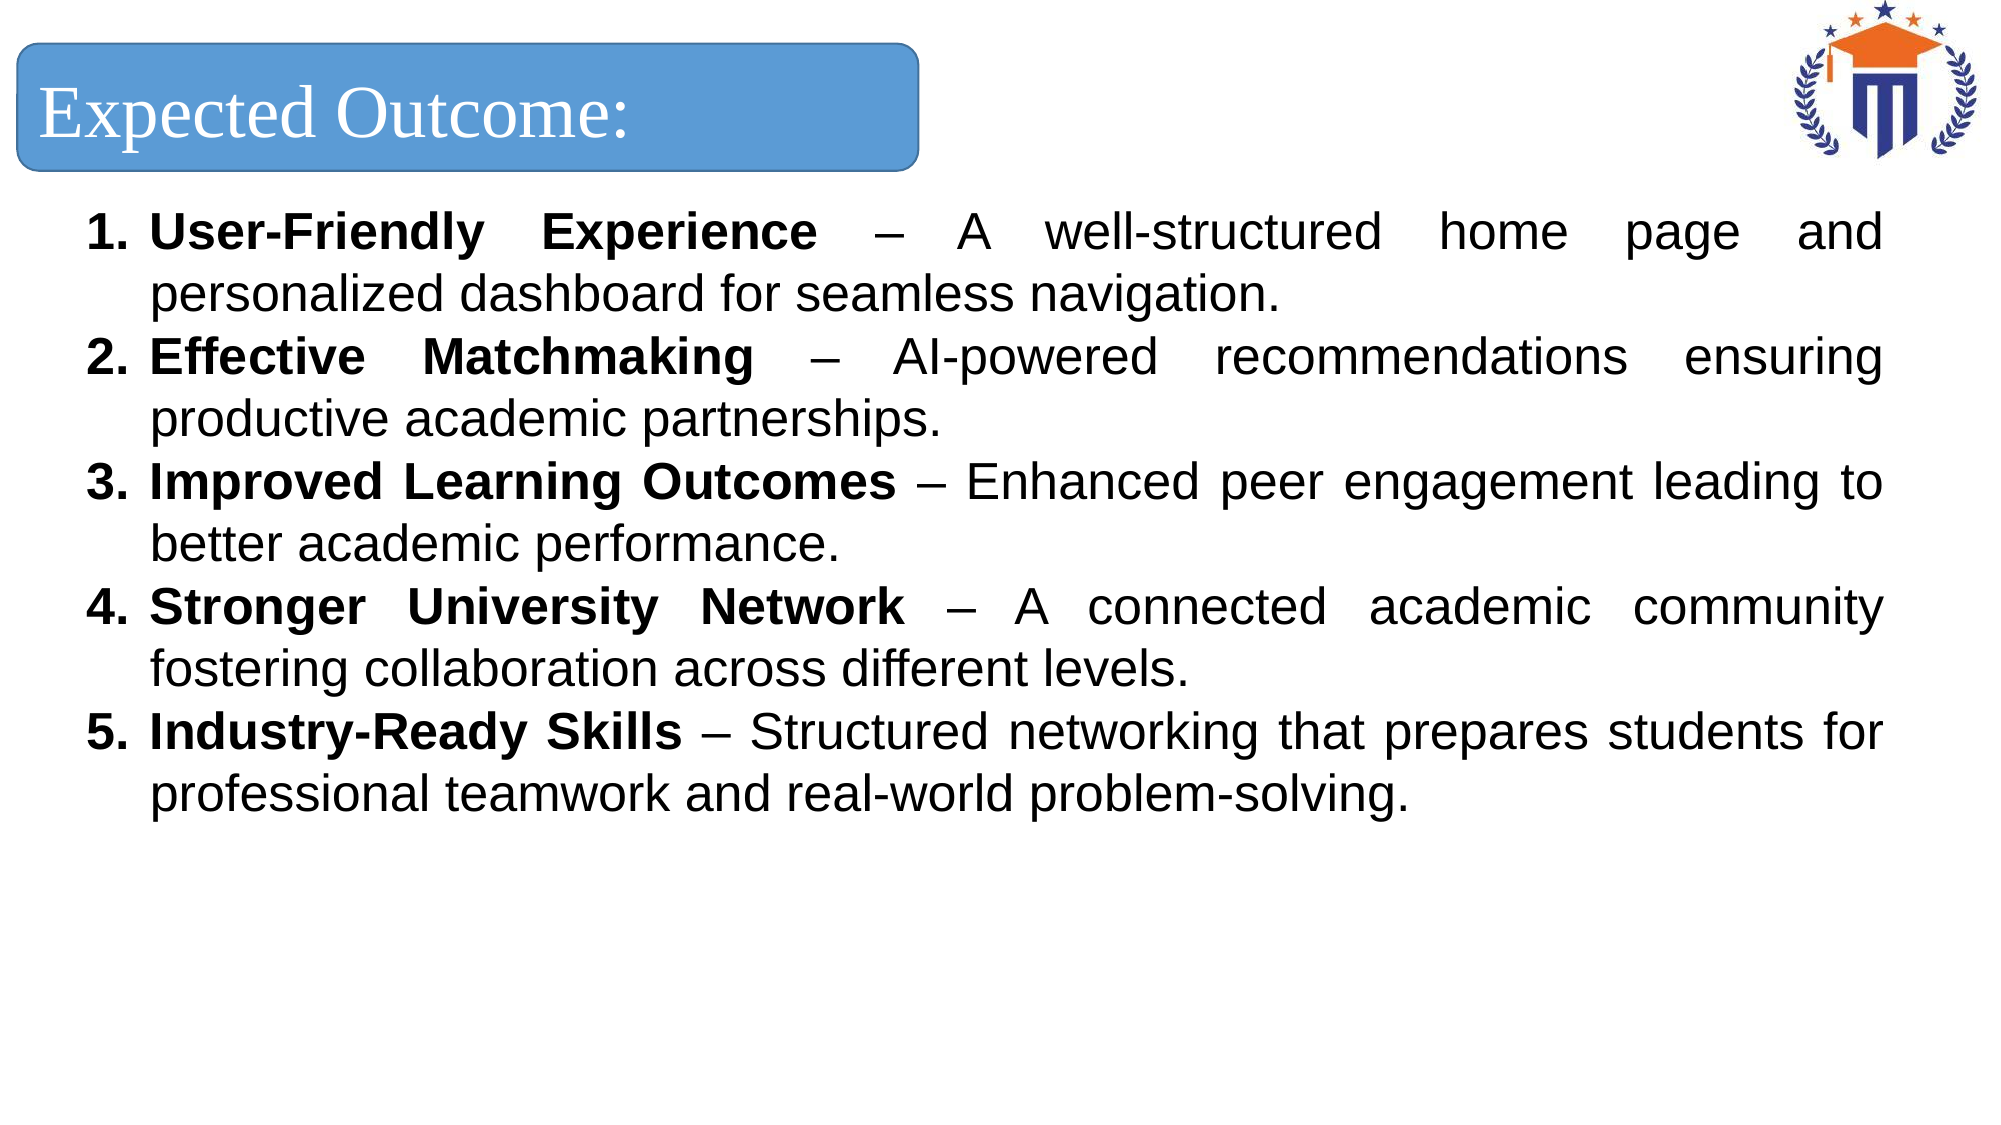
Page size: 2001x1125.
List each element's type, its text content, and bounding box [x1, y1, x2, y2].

list User-Friendly Experience – A well-structured home page and personalized dashboard for seamless navigation. Effective Matchmaking – AI-powered recommendations ensuring productive academic partnerships. Improved Learning Outcomes – Enhanced peer engagement leading to better academic performance. Stronger University Network – A connected academic community fostering collaboration across different levels. Industry-Ready Skills – Structured networking that prepares students for professional teamwork and real-world problem-solving. [59, 189, 1900, 1125]
text_box [17, 458, 789, 544]
picture [1768, 0, 2000, 171]
text_box Expected Outcome: [17, 43, 919, 171]
